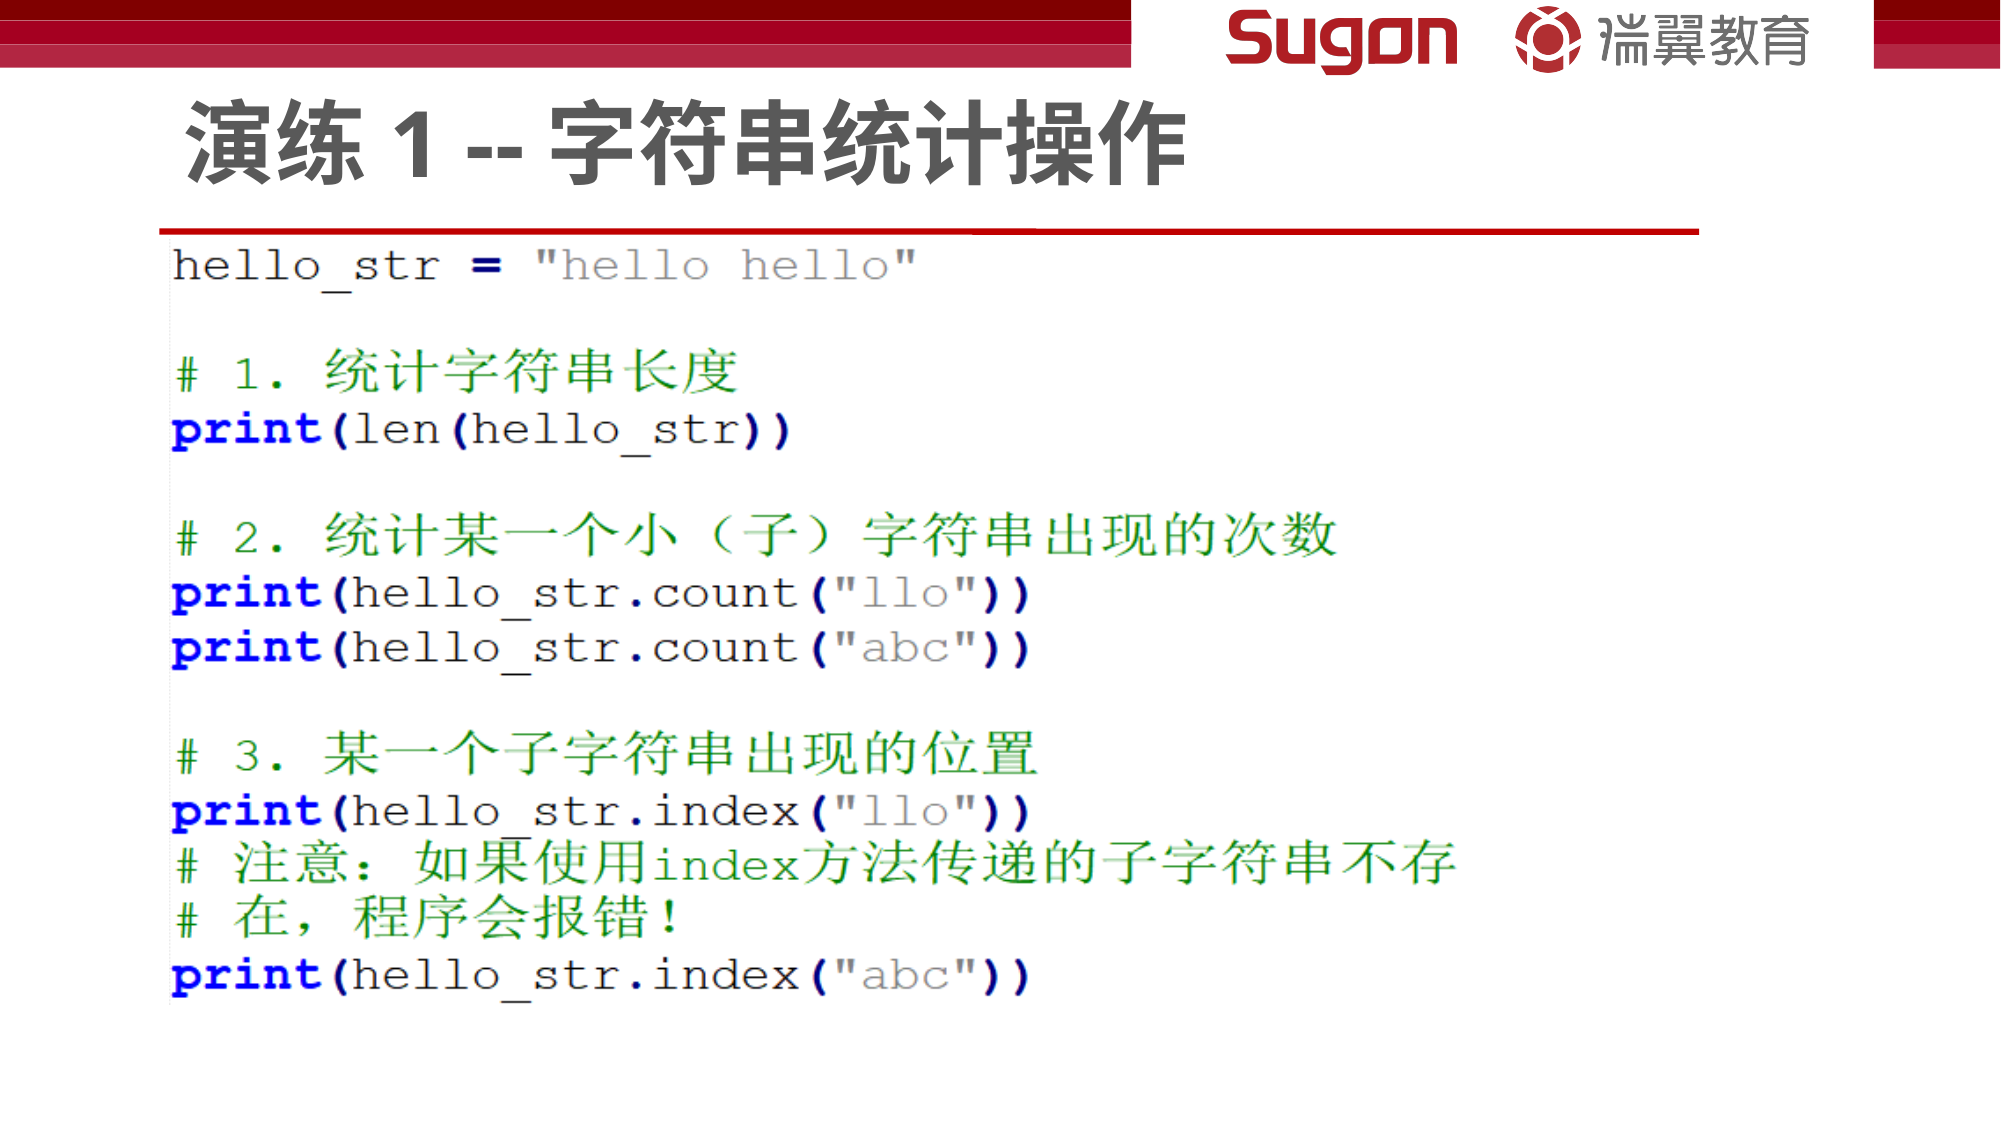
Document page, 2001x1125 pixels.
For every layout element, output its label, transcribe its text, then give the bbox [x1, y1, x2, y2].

picture [1515, 6, 1809, 73]
picture [1194, 0, 1484, 91]
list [169, 239, 1466, 1005]
title 演练1 --字符串统计操作 [169, 91, 1895, 214]
